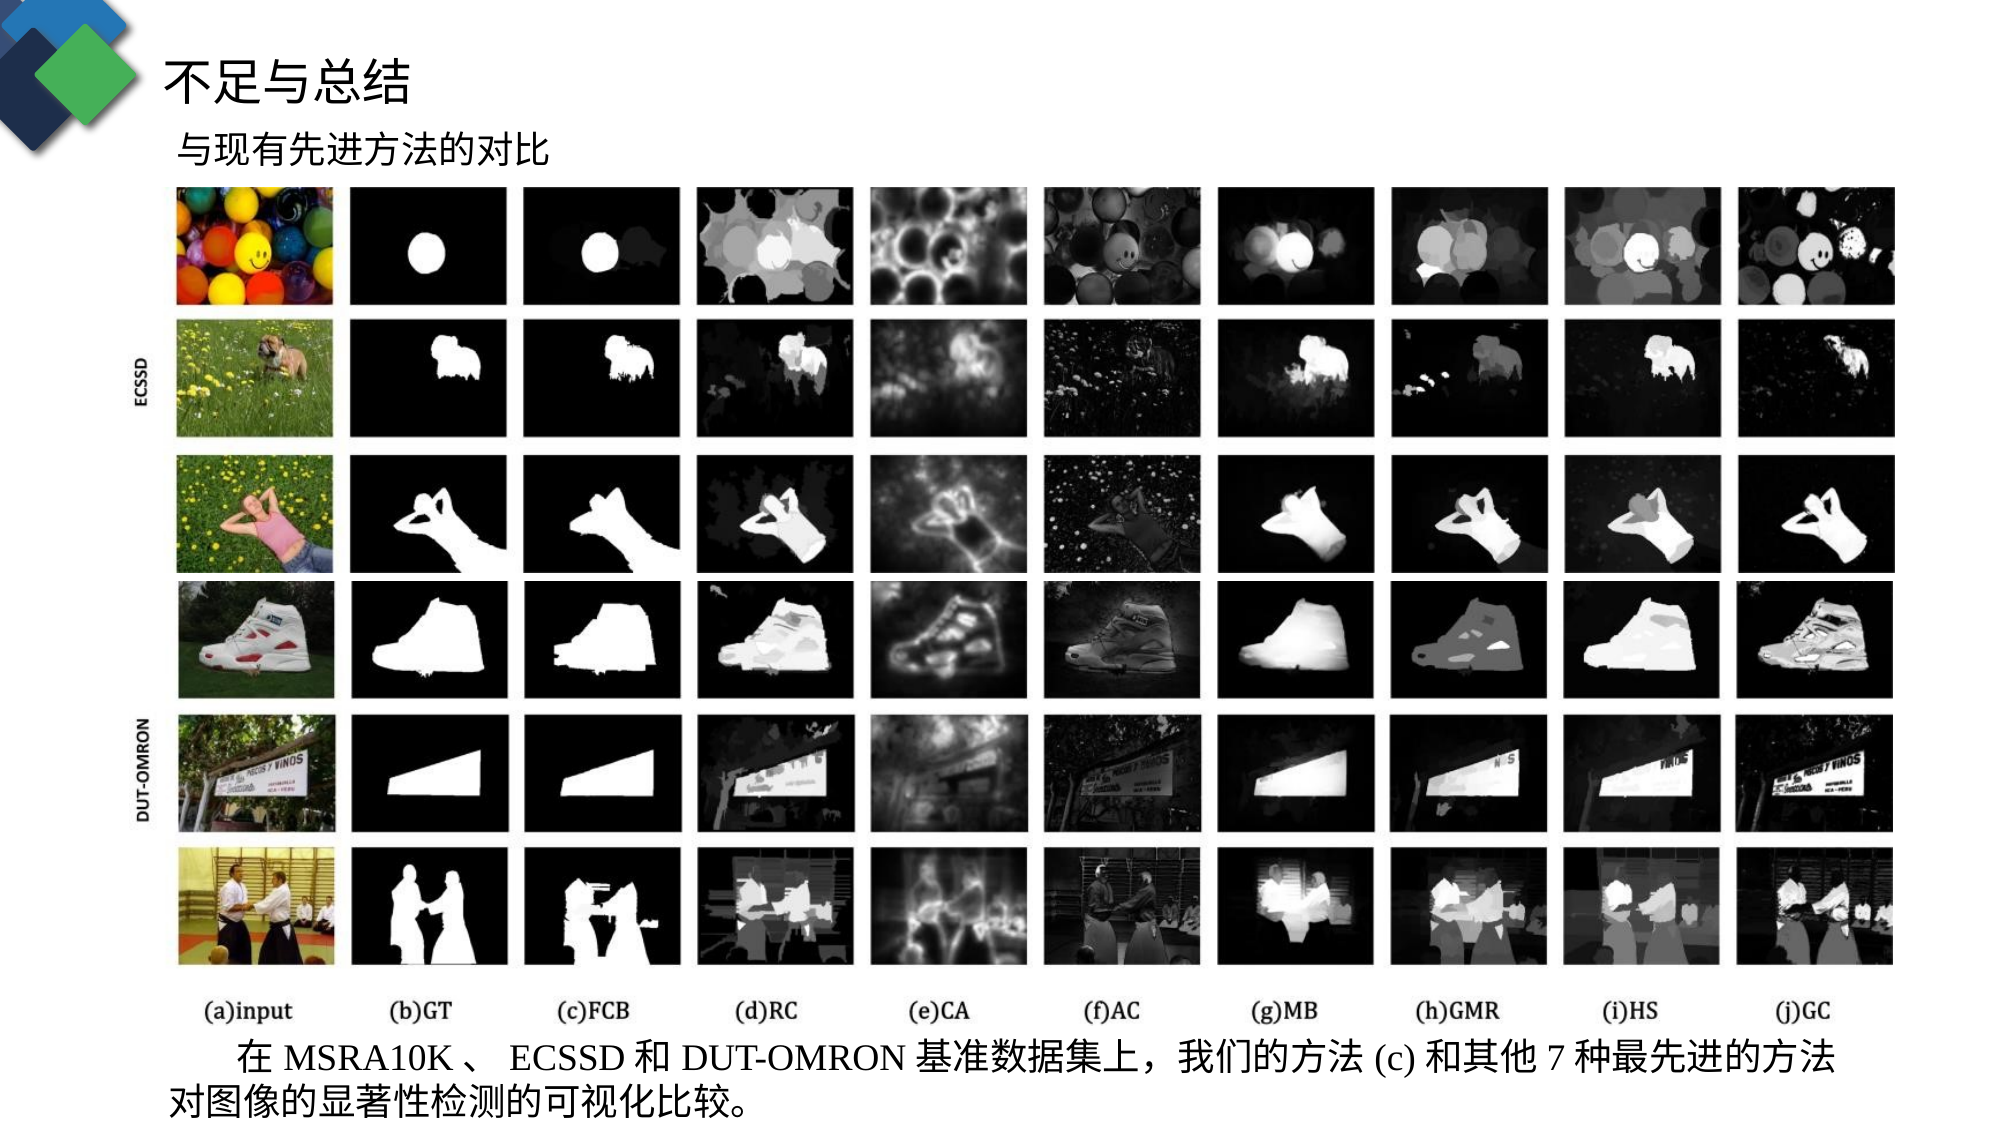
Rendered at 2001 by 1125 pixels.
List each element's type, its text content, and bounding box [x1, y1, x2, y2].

picture [129, 581, 1893, 1026]
text_box 在MSRA10K、ECSSD和DUT-OMRON基准数据集上，我们的方法(c)和其他7种最先进的方法对图像的显著性检测的可视化比较。 [153, 1026, 1871, 1125]
text_box 与现有先进方法的对比 [161, 134, 567, 179]
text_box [0, 0, 733, 134]
picture [127, 187, 1895, 573]
